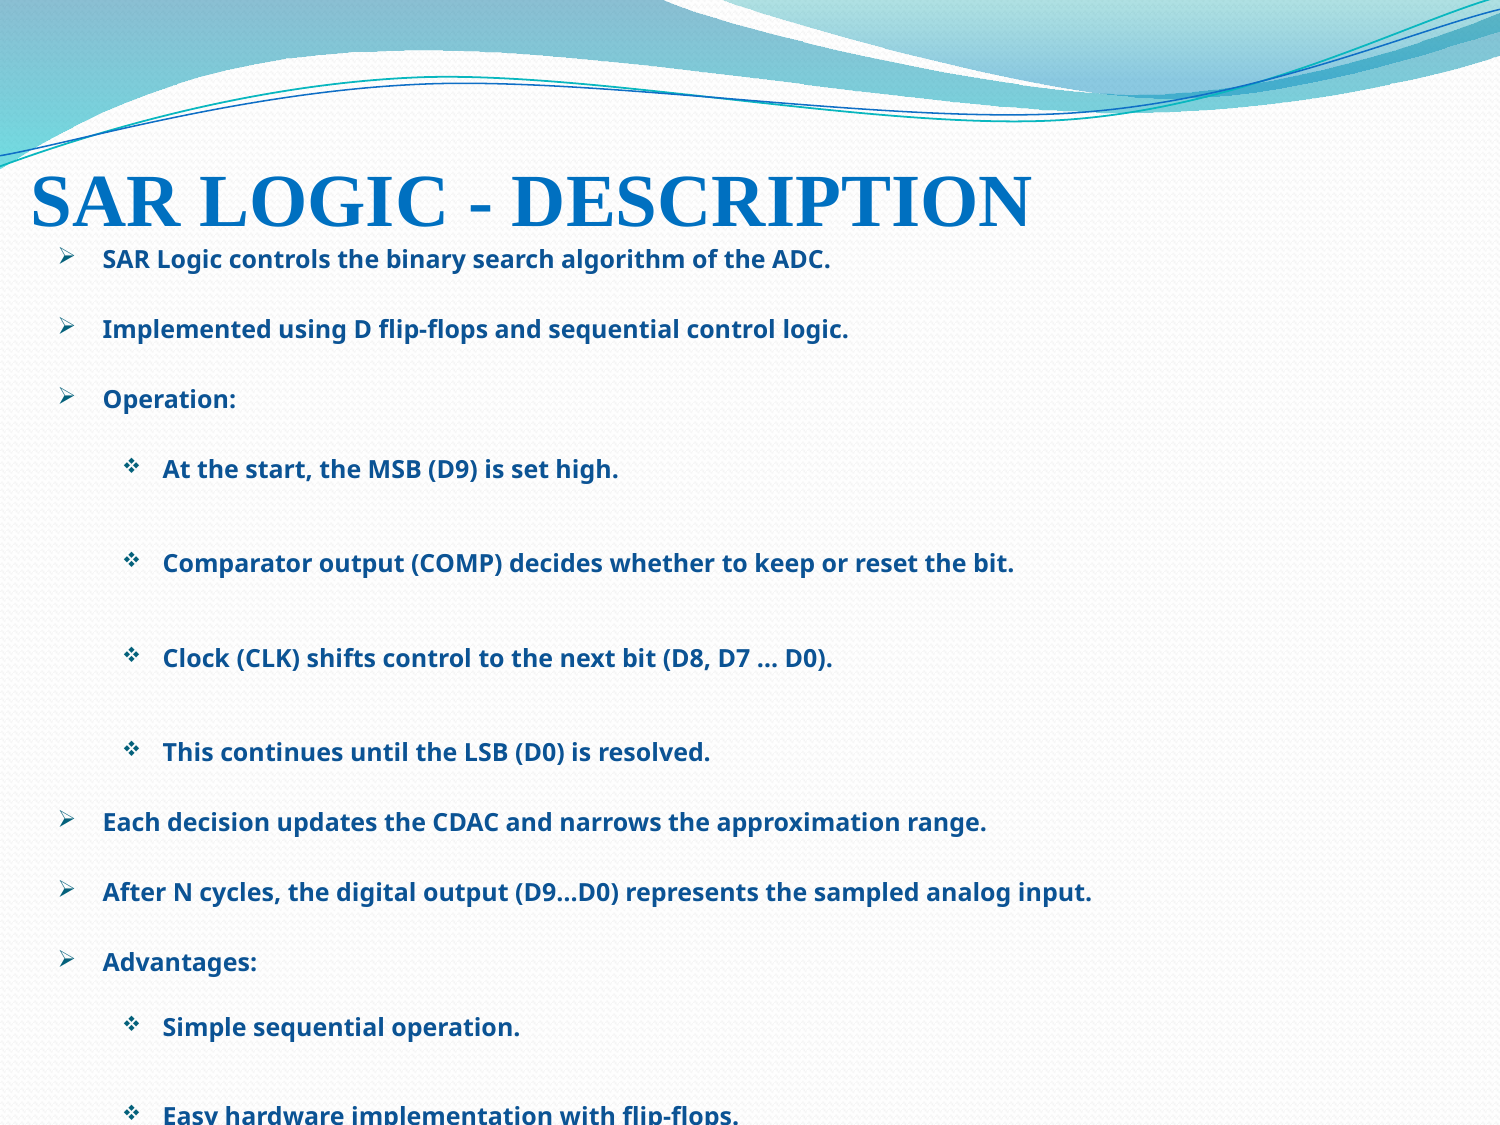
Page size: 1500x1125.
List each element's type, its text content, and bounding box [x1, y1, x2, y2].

list SAR Logic controls the binary search algorithm of the ADC. Implemented using D flip-flops and sequential control logic. Operation: At the start, the MSB (D9) is set high. Comparator output (COMP) decides whether to keep or reset the bit. Clock (CLK) shifts control to the next bit (D8, D7 … D0). This continues until the LSB (D0) is resolved. Each decision updates the CDAC and narrows the approximation range. After N cycles, the digital output (D9…D0) represents the sampled analog input. Advantages: Simple sequential operation. Easy hardware implementation with flip-flops. Low-power digital control. [42, 236, 1468, 1090]
title SAR LOGIC - DESCRIPTION [30, 97, 1500, 242]
